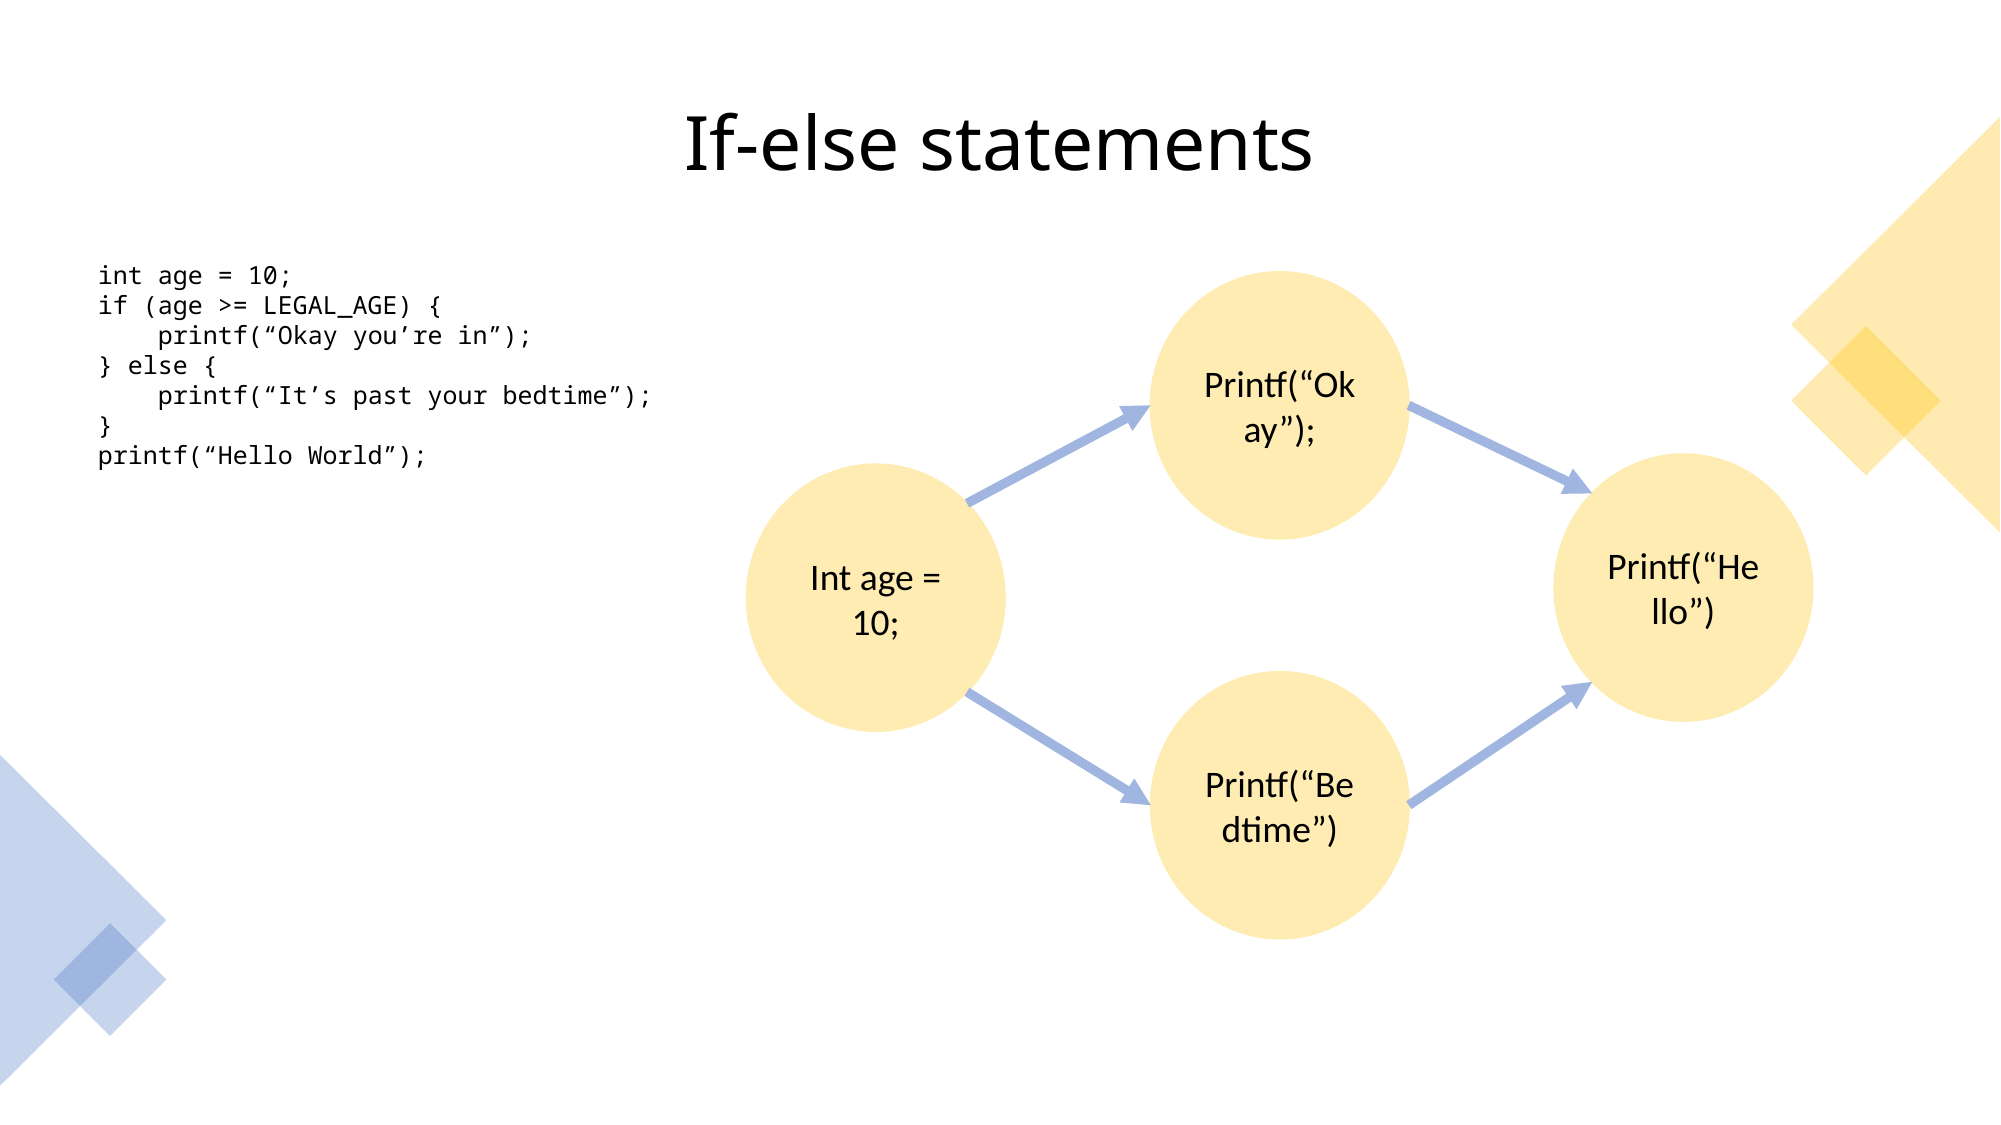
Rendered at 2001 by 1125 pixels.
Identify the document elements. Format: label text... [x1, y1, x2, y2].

text_box [1789, 363, 1904, 477]
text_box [966, 691, 1151, 806]
text_box Int age = 10; [745, 463, 1006, 732]
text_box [1408, 405, 1593, 494]
text_box Printf(“Hello”) [1553, 453, 1814, 722]
text_box [1789, 115, 2000, 535]
text_box int age = 10; if (age >= LEGAL_AGE) { printf(“Okay you’re in”); } else { printf(“It’s past your bedtime”); } printf(“Hello World”); [83, 252, 918, 477]
text_box Printf(“Bedtime”) [1149, 670, 1410, 940]
text_box [0, 0, 2000, 1125]
text_box Printf(“Okay”); [1149, 271, 1410, 540]
title If-else statements [105, 52, 1895, 240]
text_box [1408, 681, 1593, 806]
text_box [966, 405, 1151, 504]
text_box [0, 753, 168, 1088]
text_box [52, 921, 168, 1038]
